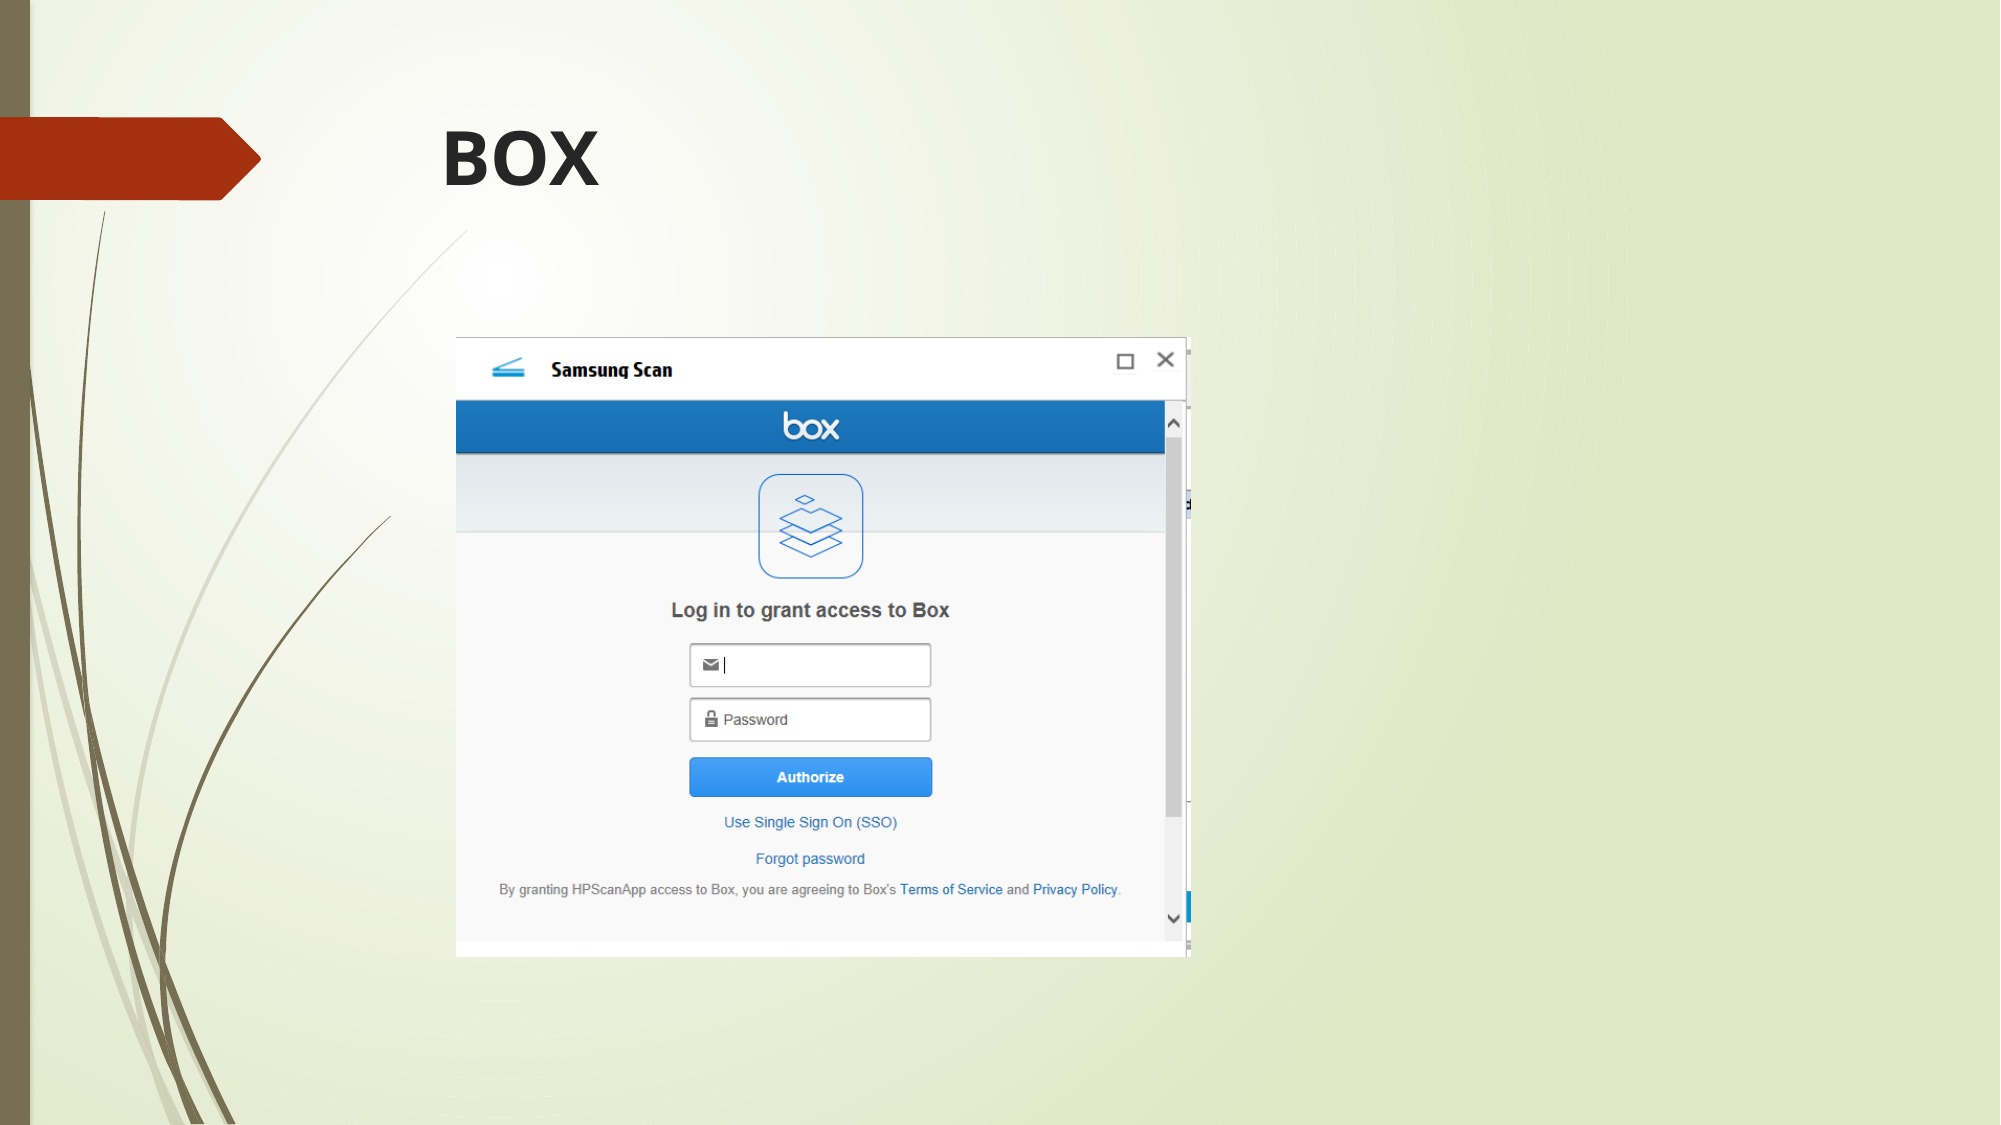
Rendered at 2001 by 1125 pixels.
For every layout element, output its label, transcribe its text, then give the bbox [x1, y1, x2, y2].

title BOX [425, 102, 1888, 313]
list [456, 336, 1191, 958]
